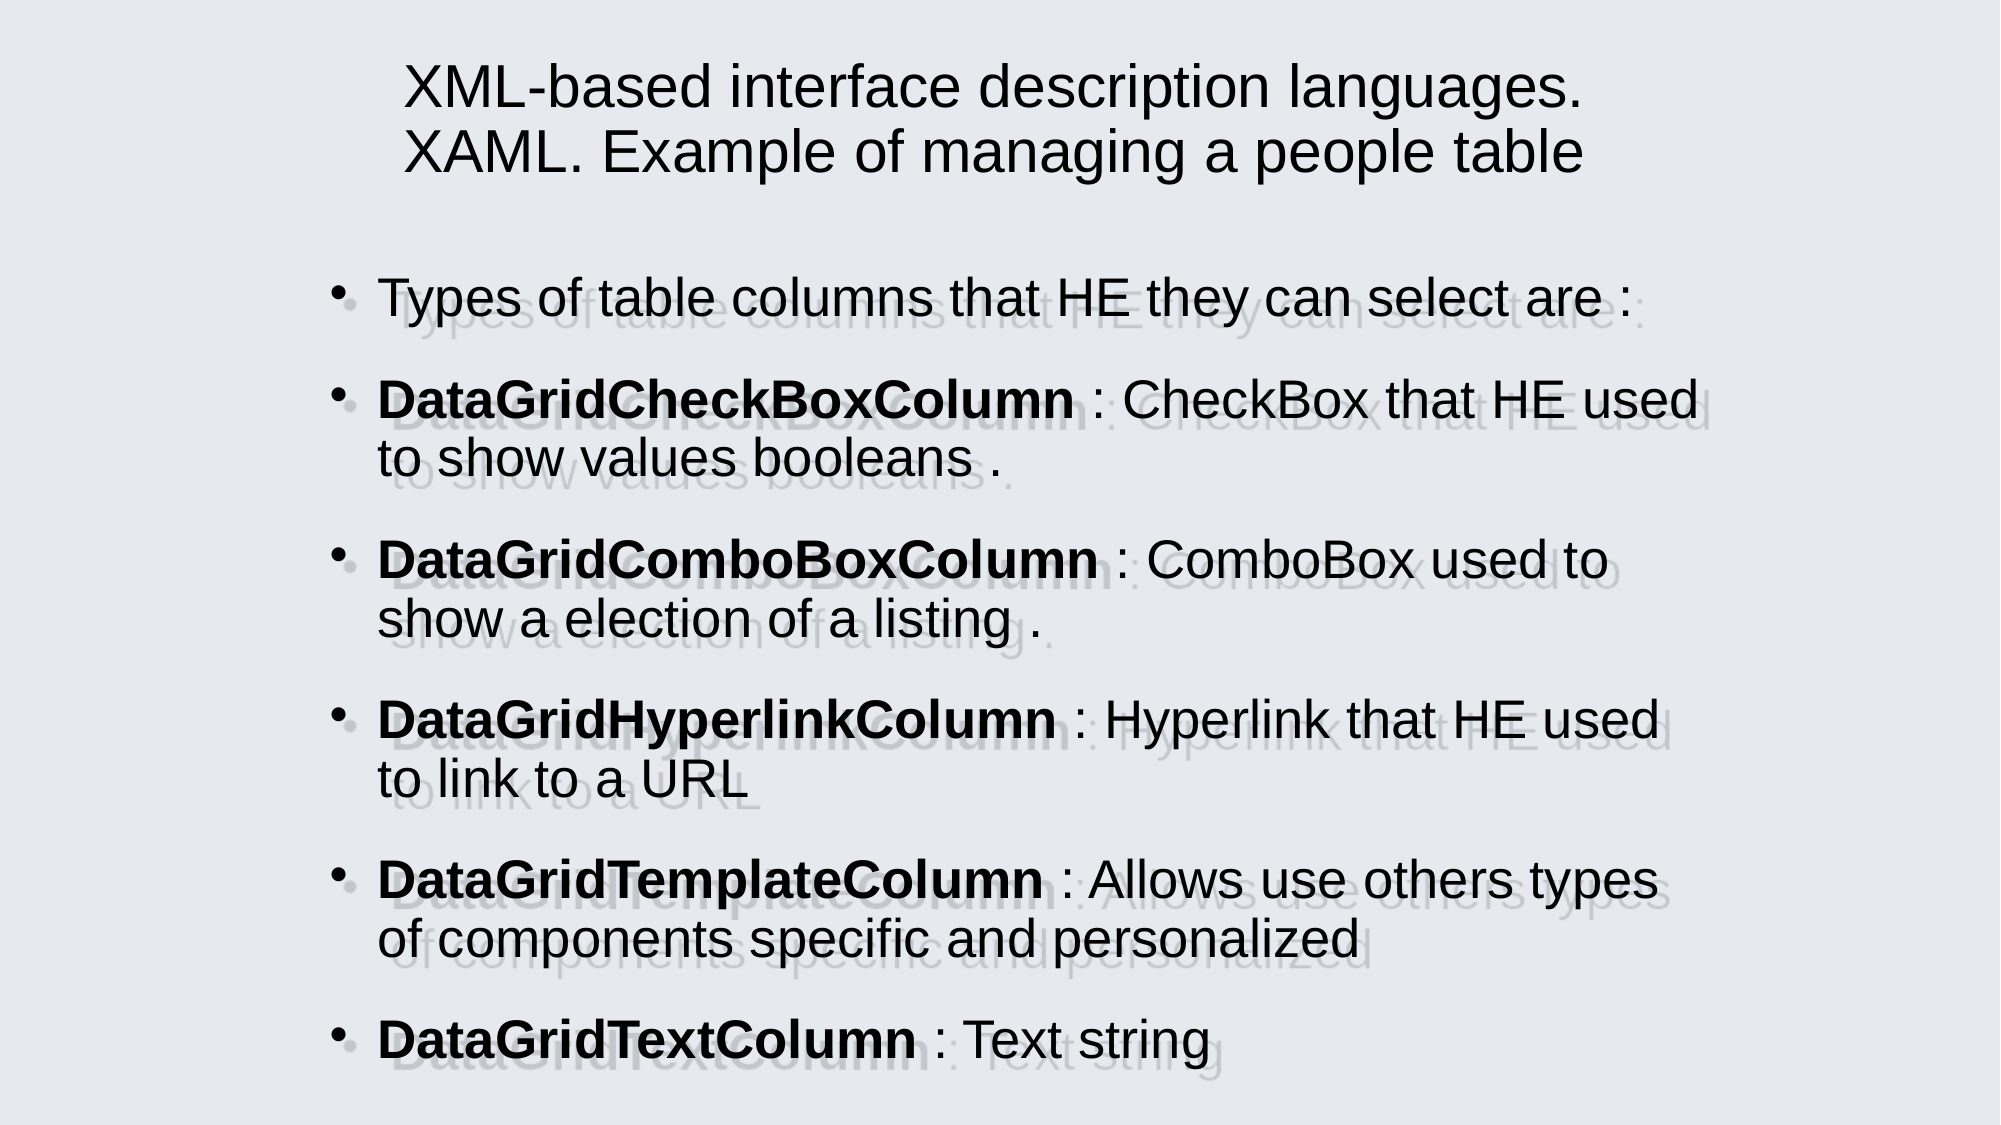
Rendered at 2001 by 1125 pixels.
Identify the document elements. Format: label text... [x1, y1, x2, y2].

list Types of table columns​​ that HE they can select are : DataGridCheckBoxColumn : CheckBox that HE used to show values booleans . DataGridComboBoxColumn : ComboBox used to show a election of a listing . DataGridHyperlinkColumn : Hyperlink that HE used to link to a URL DataGridTemplateColumn : Allows use others types of components specific and personalized DataGridTextColumn : Text string​ [313, 269, 1707, 1074]
title XML-based interface description languages. XAML. Example of managing a people table [319, 0, 1670, 242]
